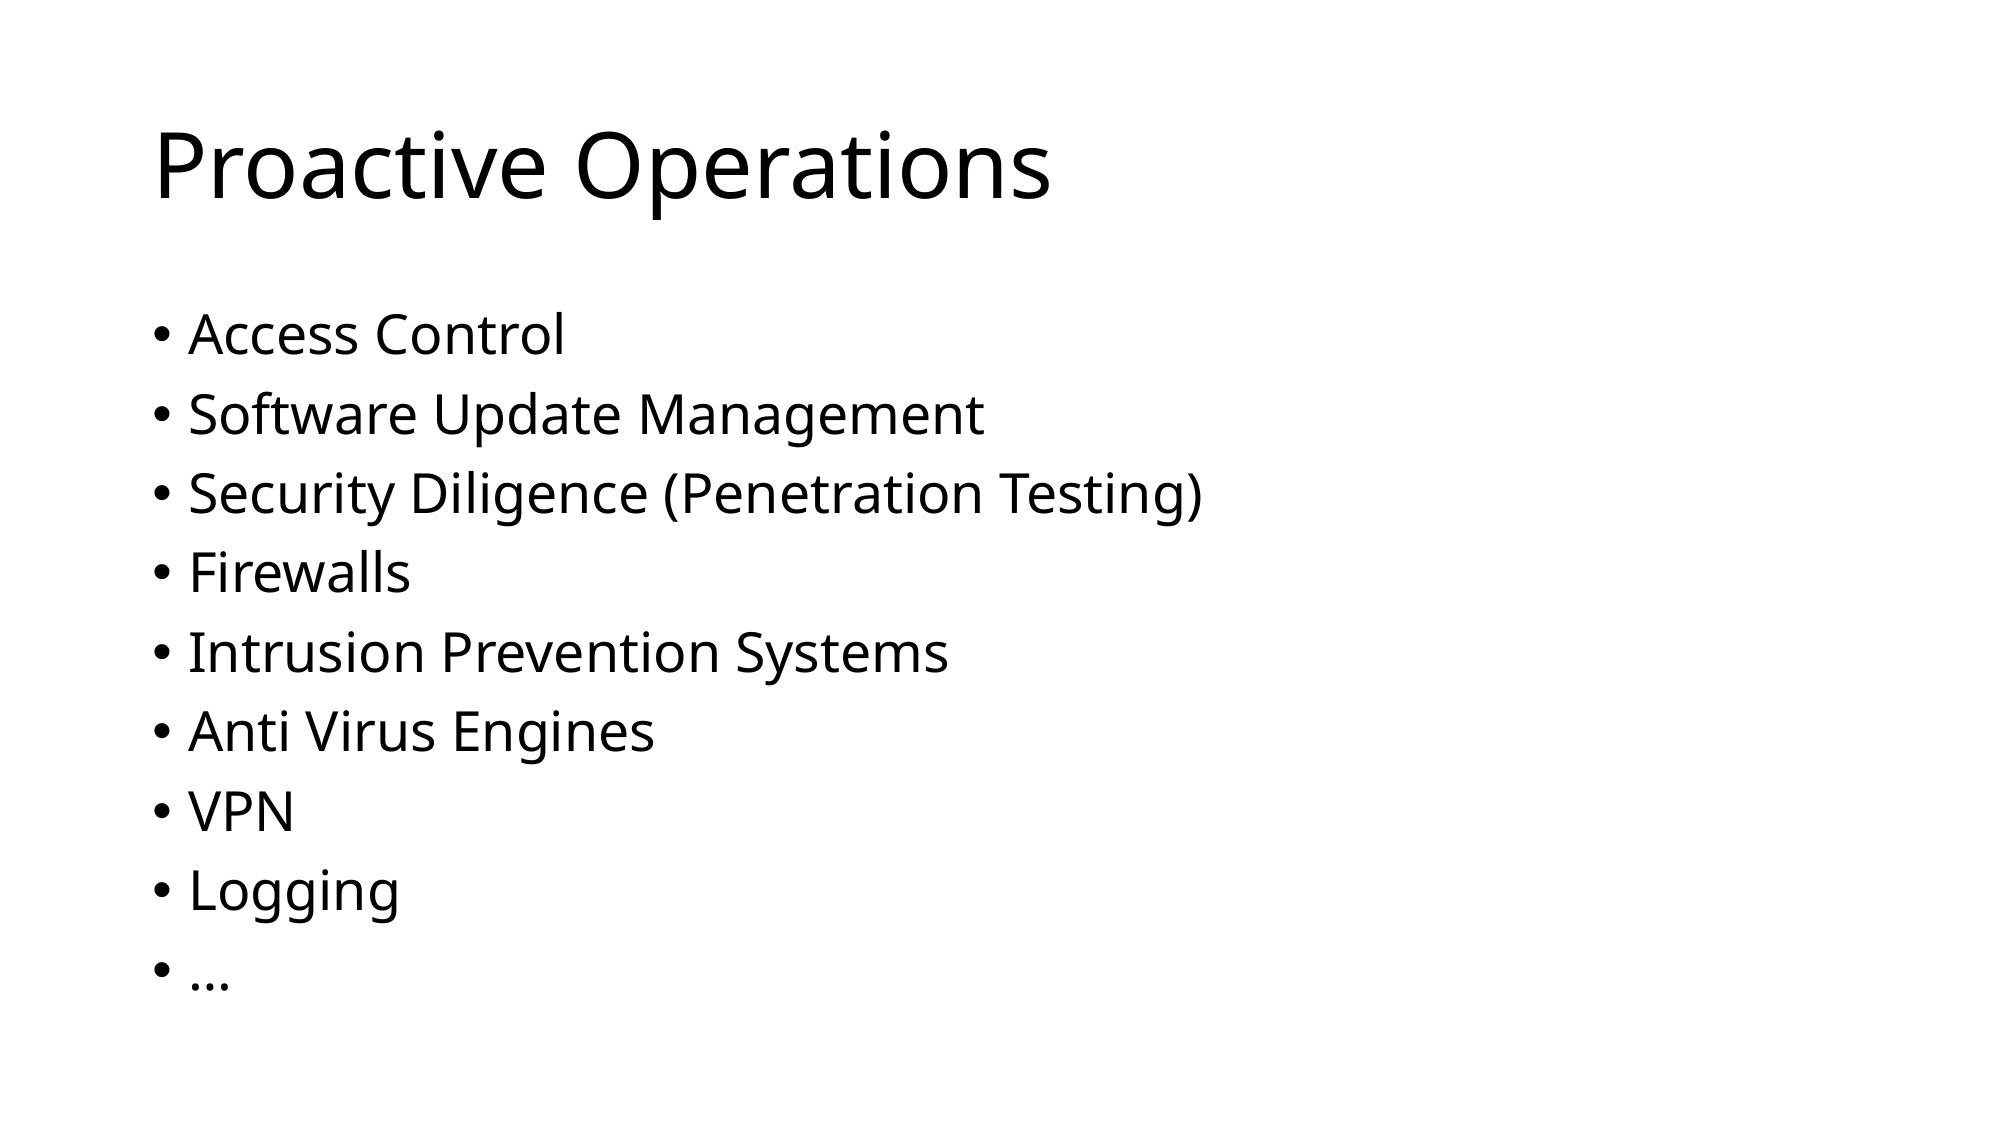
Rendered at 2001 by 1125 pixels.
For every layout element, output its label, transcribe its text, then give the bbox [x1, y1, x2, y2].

list Access Control Software Update Management Security Diligence (Penetration Testing) Firewalls Intrusion Prevention Systems Anti Virus Engines VPN Logging … [137, 299, 1863, 1014]
title Proactive Operations [137, 59, 1863, 278]
